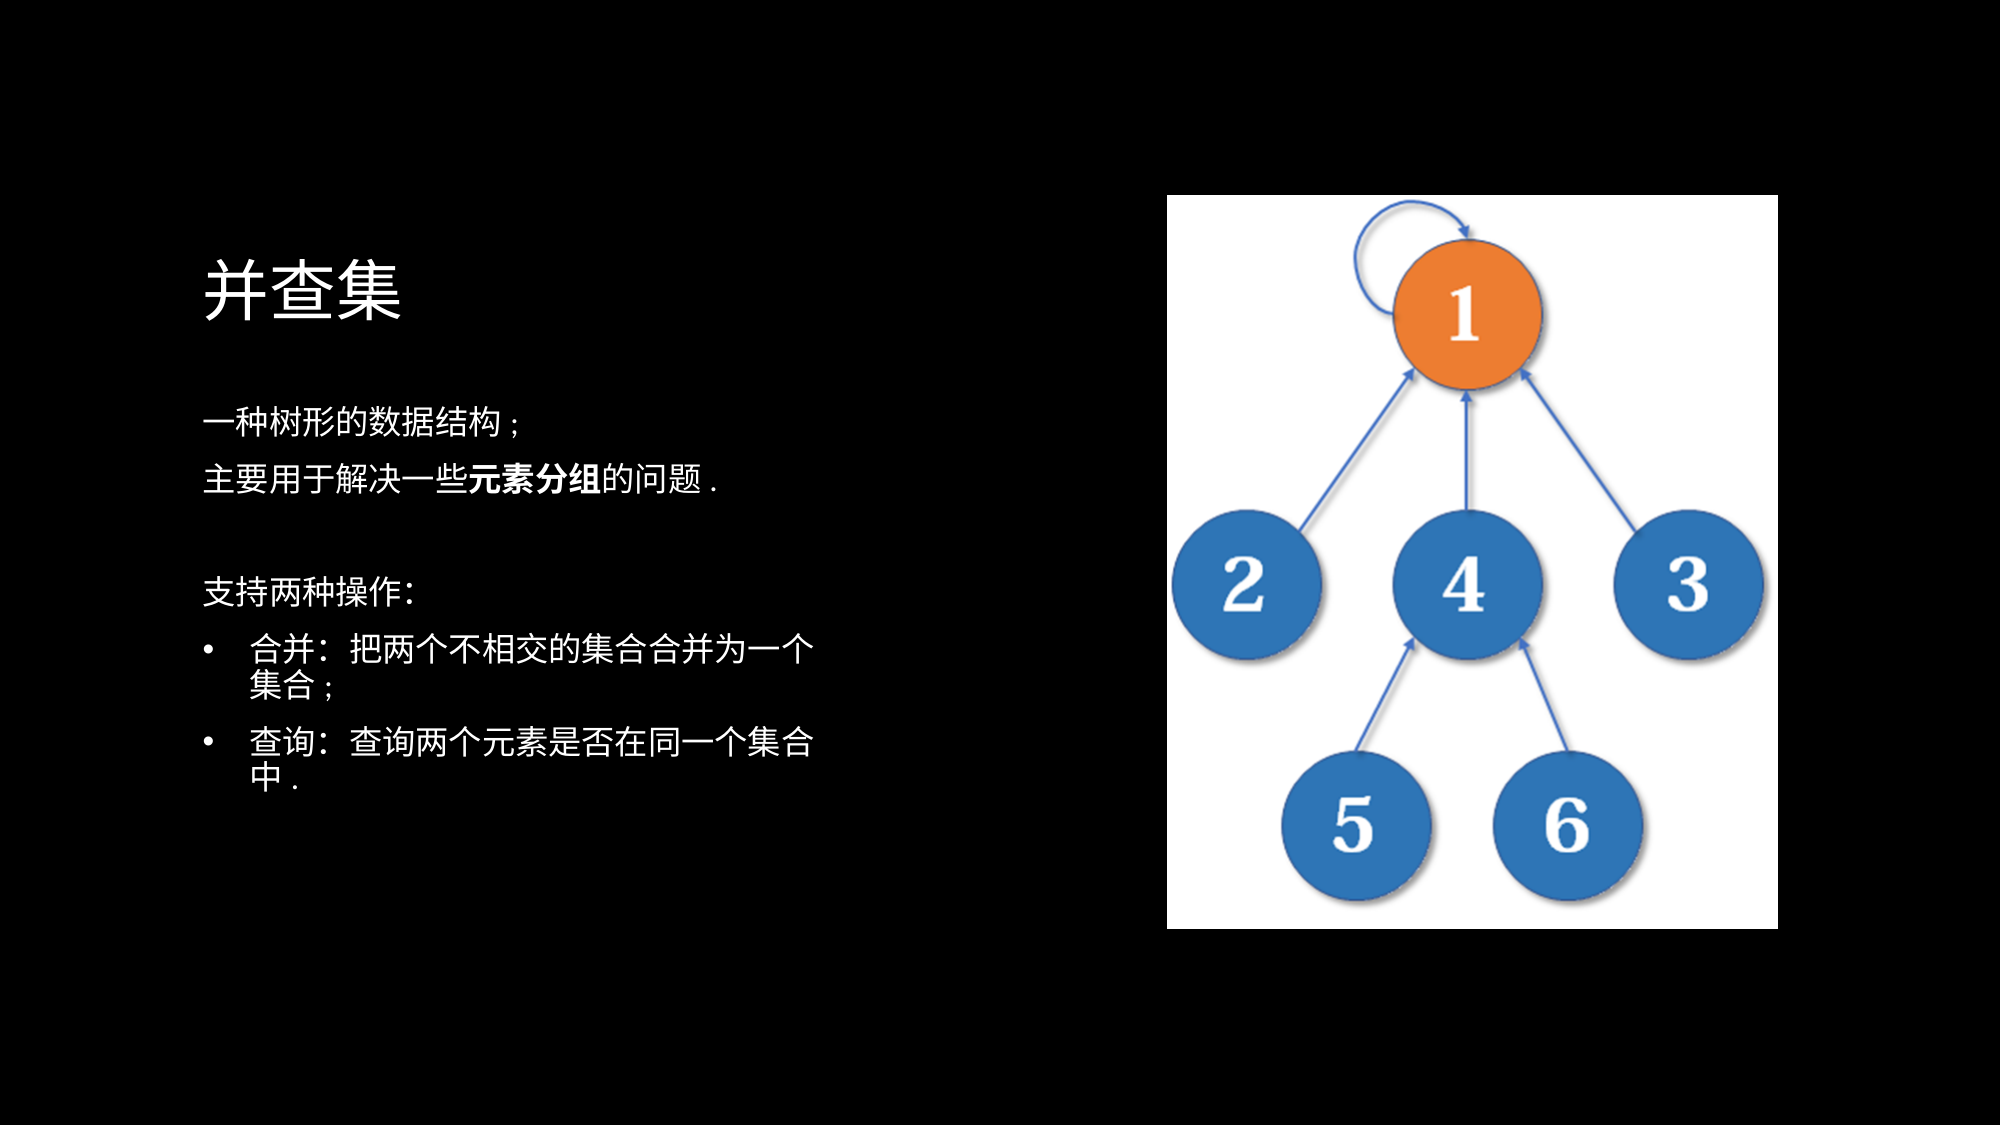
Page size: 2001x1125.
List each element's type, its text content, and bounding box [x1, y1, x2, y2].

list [1167, 195, 1778, 929]
title 并查集 [187, 75, 833, 337]
list 一种树形的数据结构; 主要用于解决一些元素分组的问题. 支持两种操作： 合并：把两个不相交的集合合并为一个集合; 查询：查询两个元素是否在同一个集合中. [187, 337, 833, 963]
